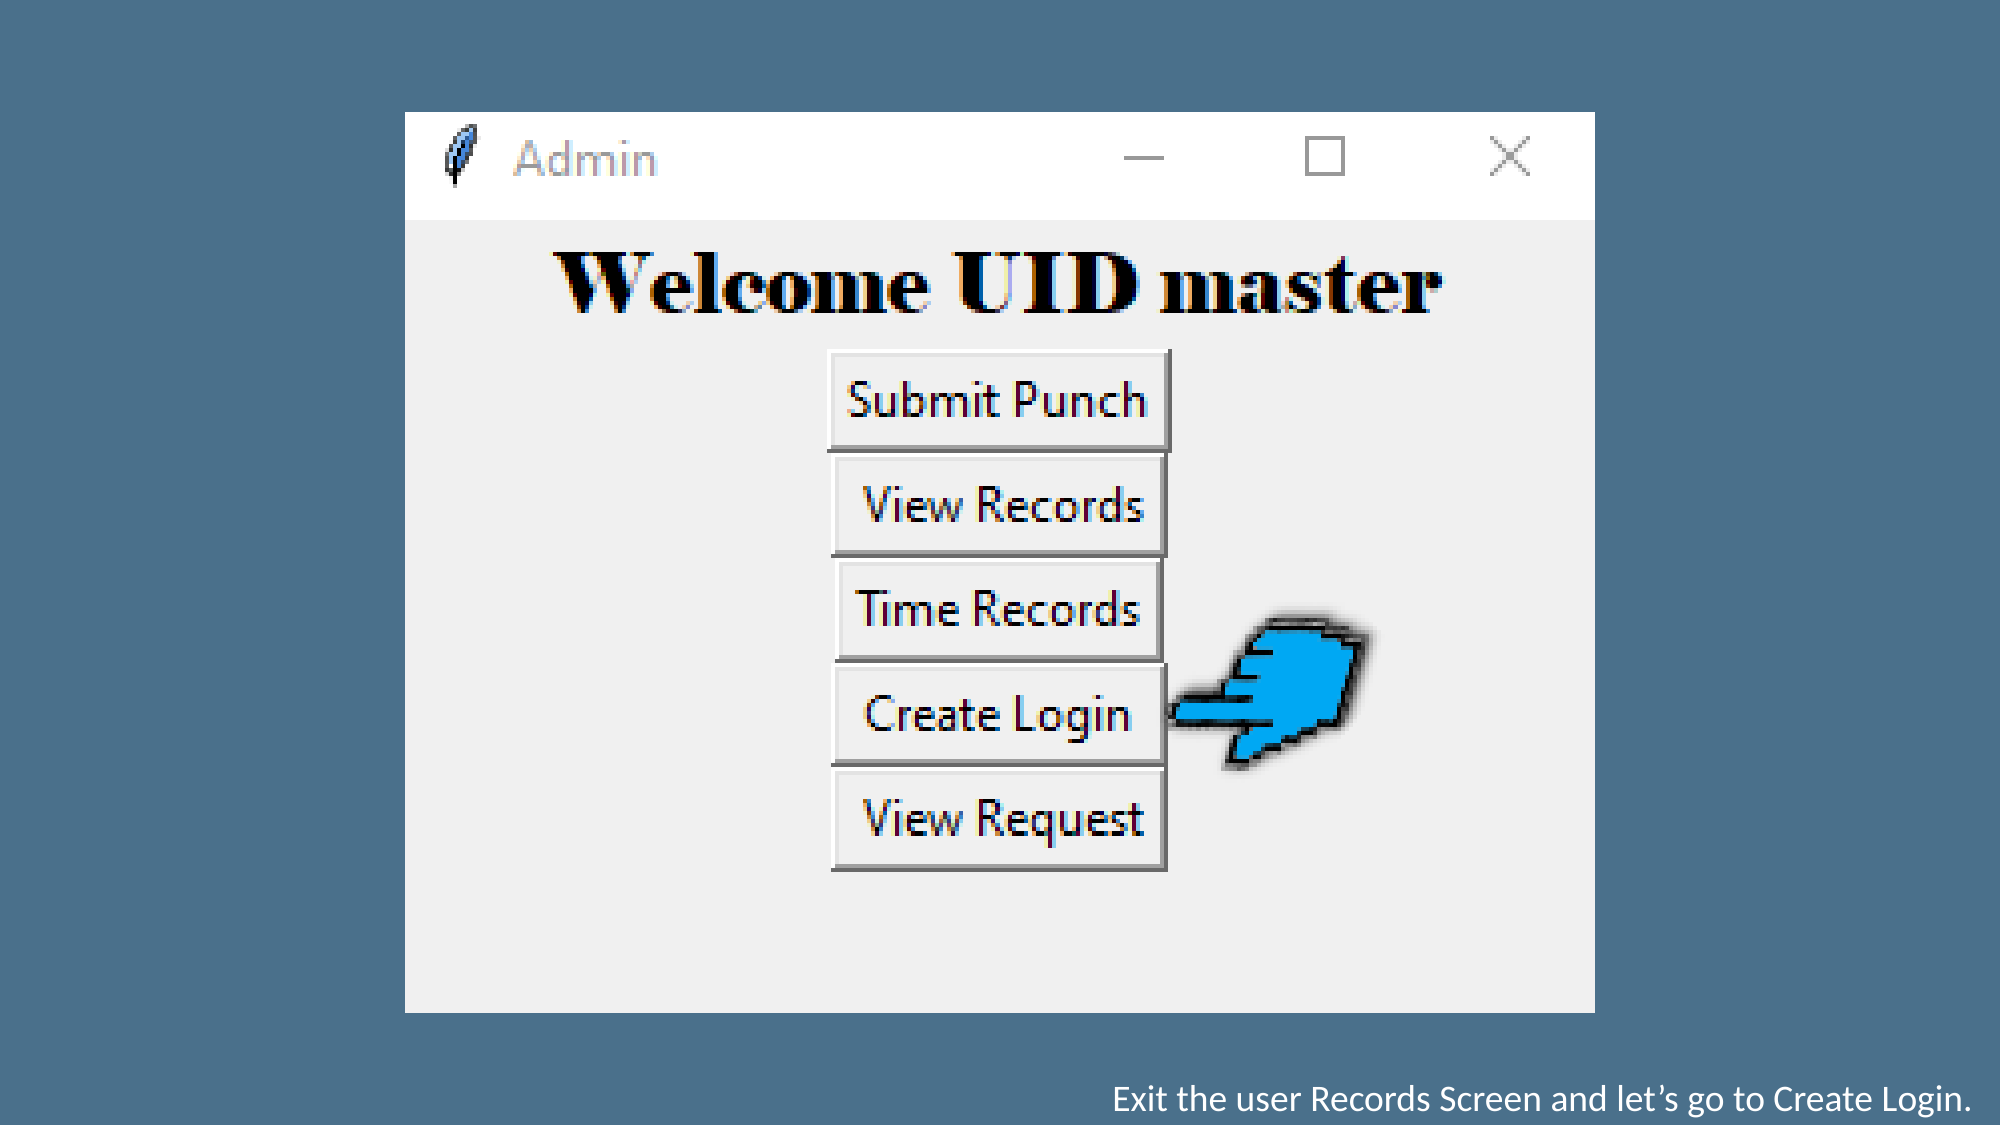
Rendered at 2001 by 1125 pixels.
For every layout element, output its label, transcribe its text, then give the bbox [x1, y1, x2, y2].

picture [405, 112, 1595, 1013]
text_box Exit the user Records Screen and let’s go to Create Login. [1097, 1063, 2000, 1125]
